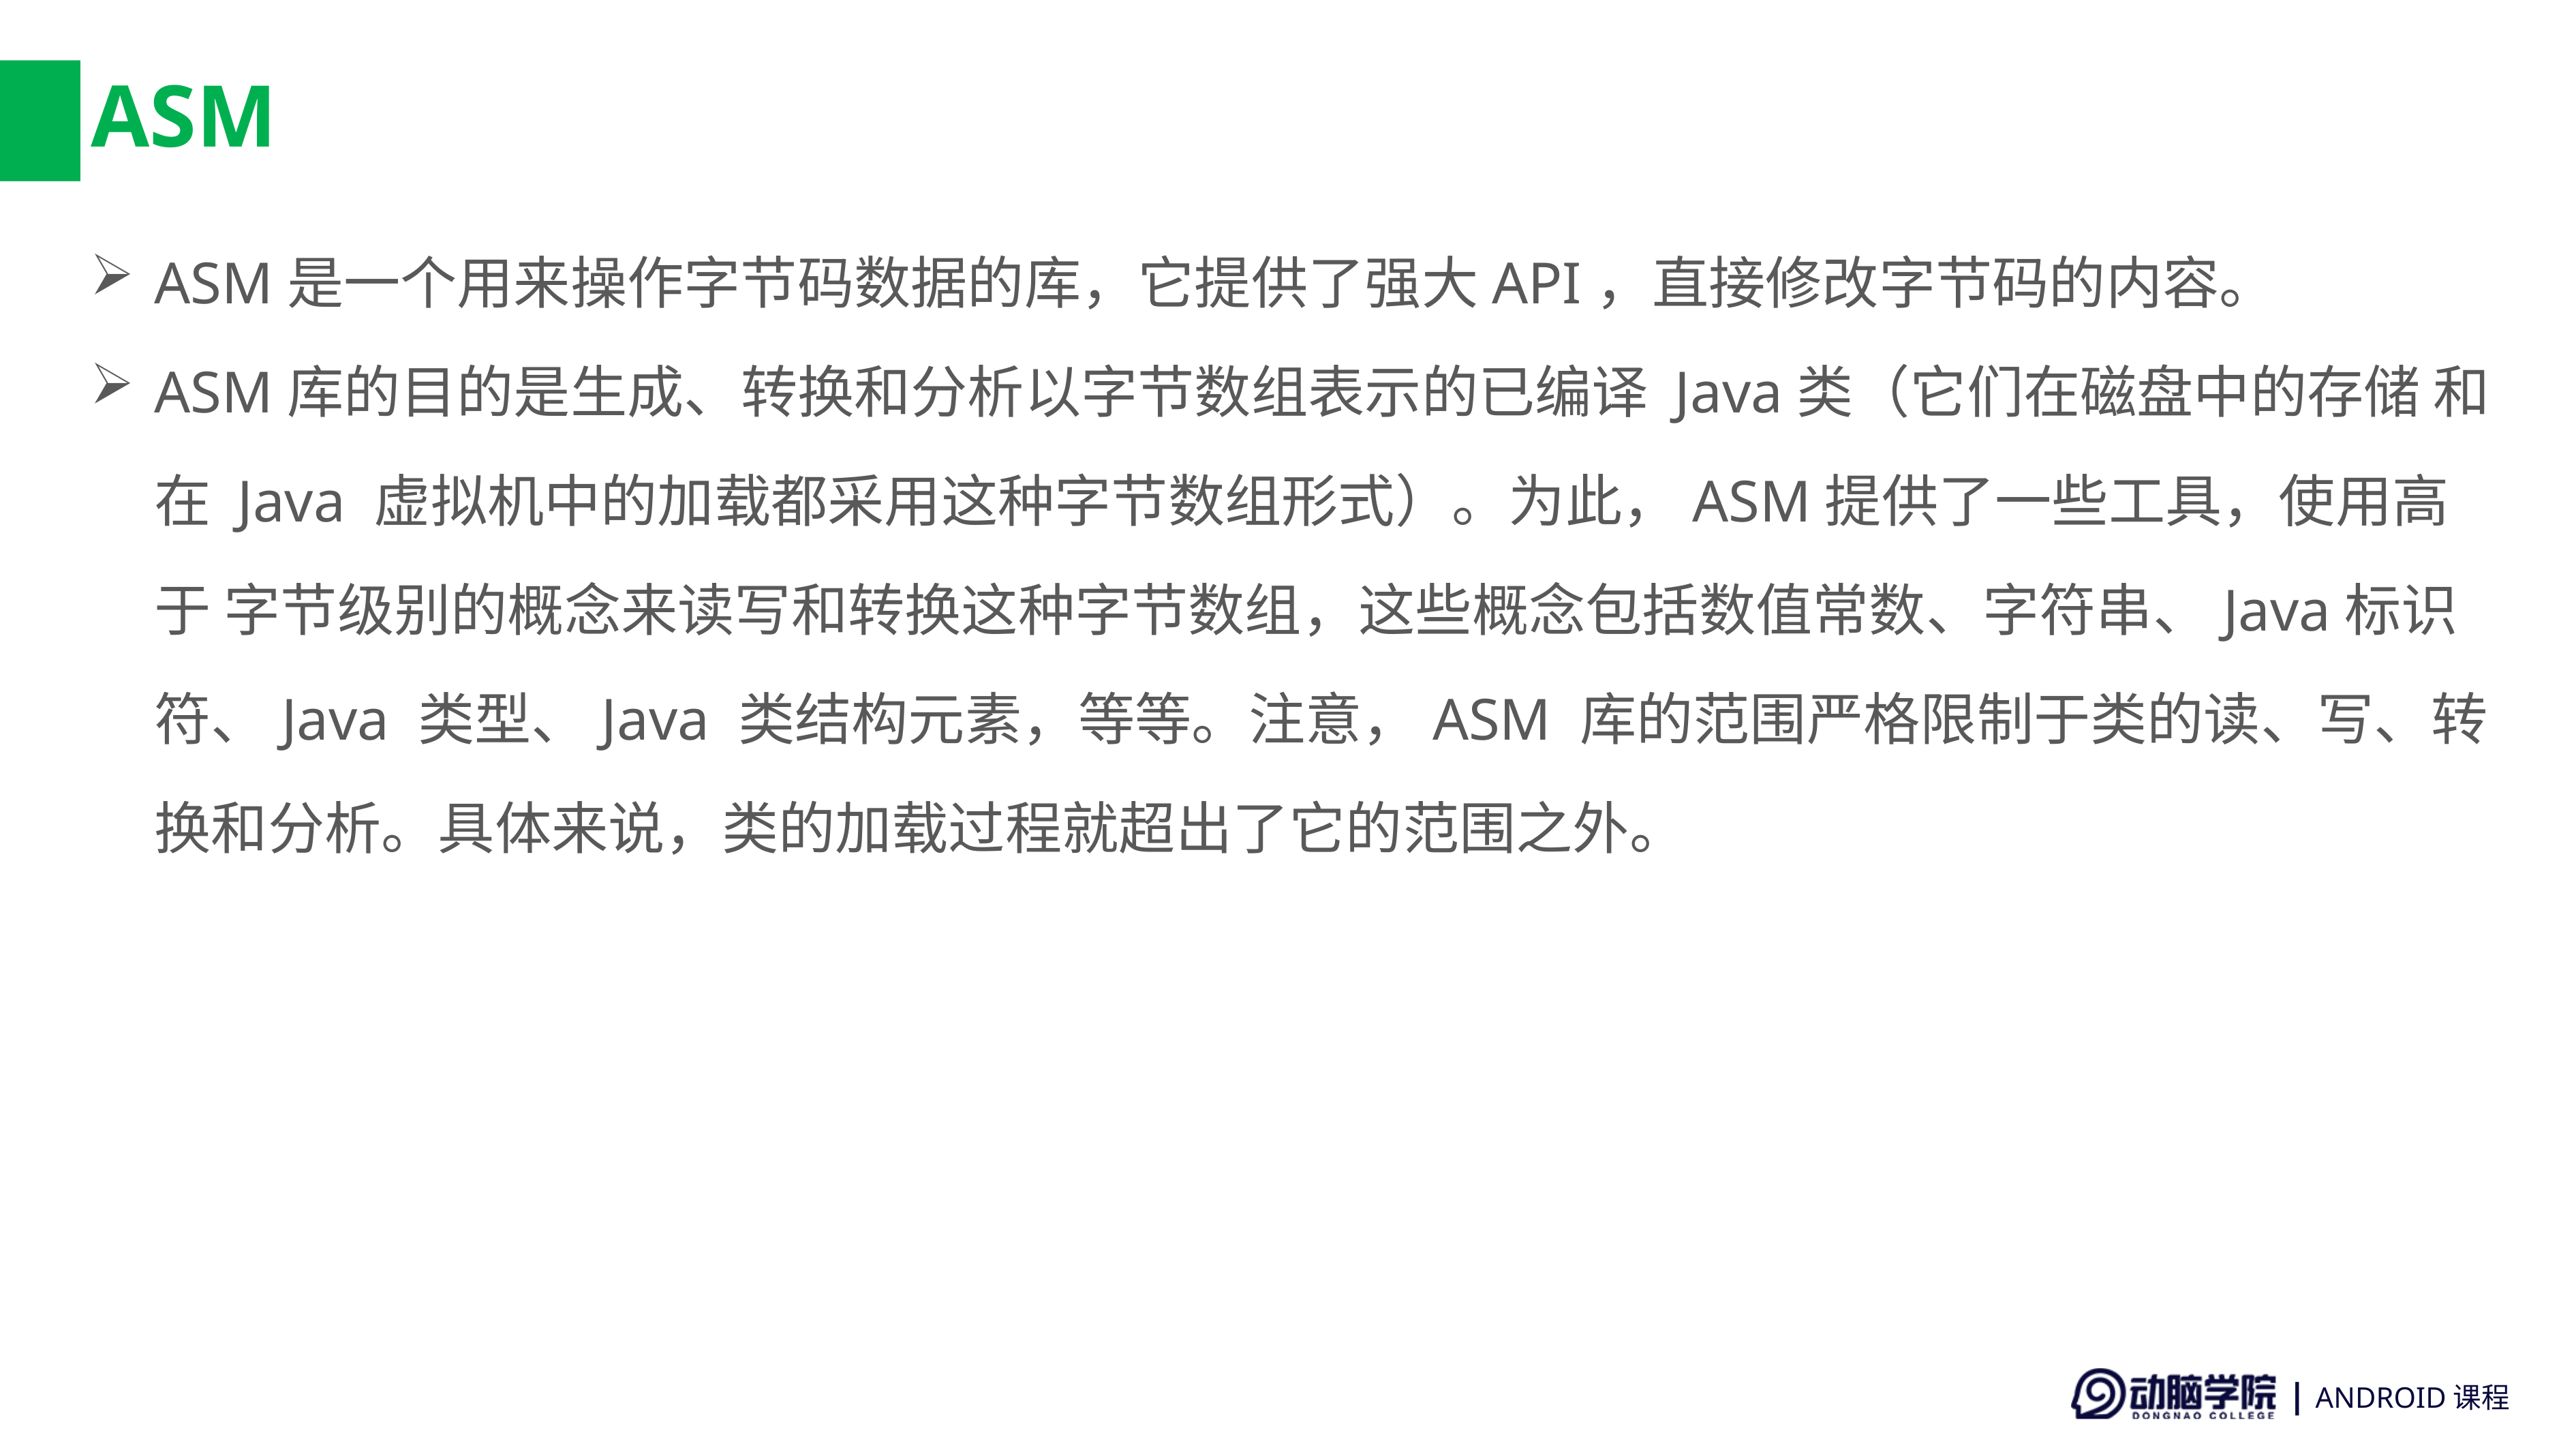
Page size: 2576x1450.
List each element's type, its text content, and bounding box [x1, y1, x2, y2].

text_box ASM是一个用来操作字节码数据的库，它提供了强大API，直接修改字节码的内容。 ASM库的目的是生成、转换和分析以字节数组表示的已编译 Java类（它们在磁盘中的存储 和 在 Java 虚拟机中的加载都采用这种字节数组形式）。为此，ASM提供了一些工具，使用高于 字节级别的概念来读写和转换这种字节数组，这些概念包括数值常数、字符串、Java标识符、Java 类型、Java 类结构元素，等等。注意，ASM 库的范围严格限制于类的读、写、转换和分析。具体来说，类的加载过程就超出了它的范围之外。 [80, 201, 2502, 866]
picture [2071, 1368, 2278, 1421]
title ASM [80, 58, 2496, 181]
